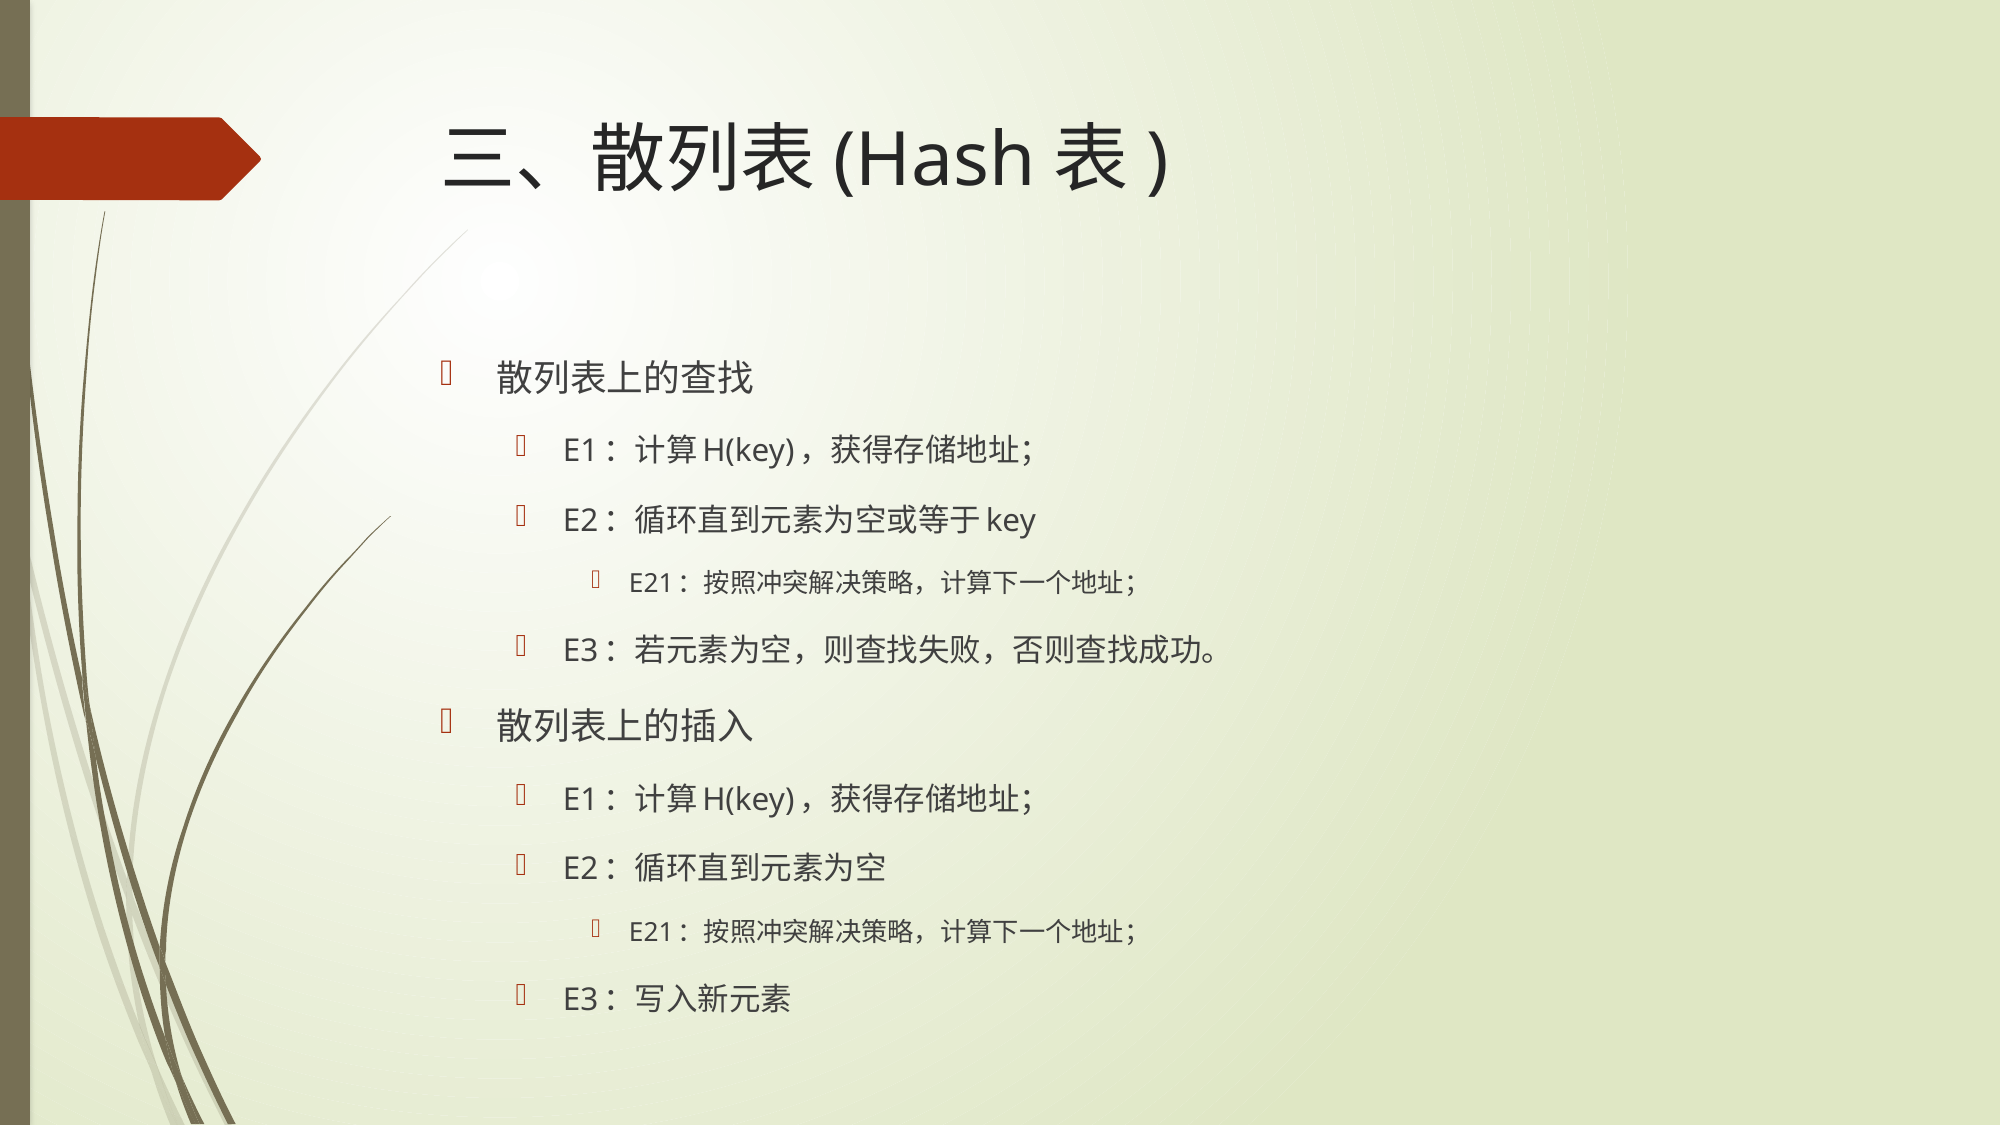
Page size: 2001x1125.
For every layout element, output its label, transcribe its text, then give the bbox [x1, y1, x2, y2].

title 三、散列表(Hash表) [425, 102, 1888, 313]
list 散列表上的查找 E1：计算H(key)，获得存储地址； E2：循环直到元素为空或等于key E21：按照冲突解决策略，计算下一个地址； E3：若元素为空，则查找失败，否则查找成功。 散列表上的插入 E1：计算H(key)，获得存储地址； E2：循环直到元素为空 E21：按照冲突解决策略，计算下一个地址； E3：写入新元素 [425, 324, 1663, 1035]
